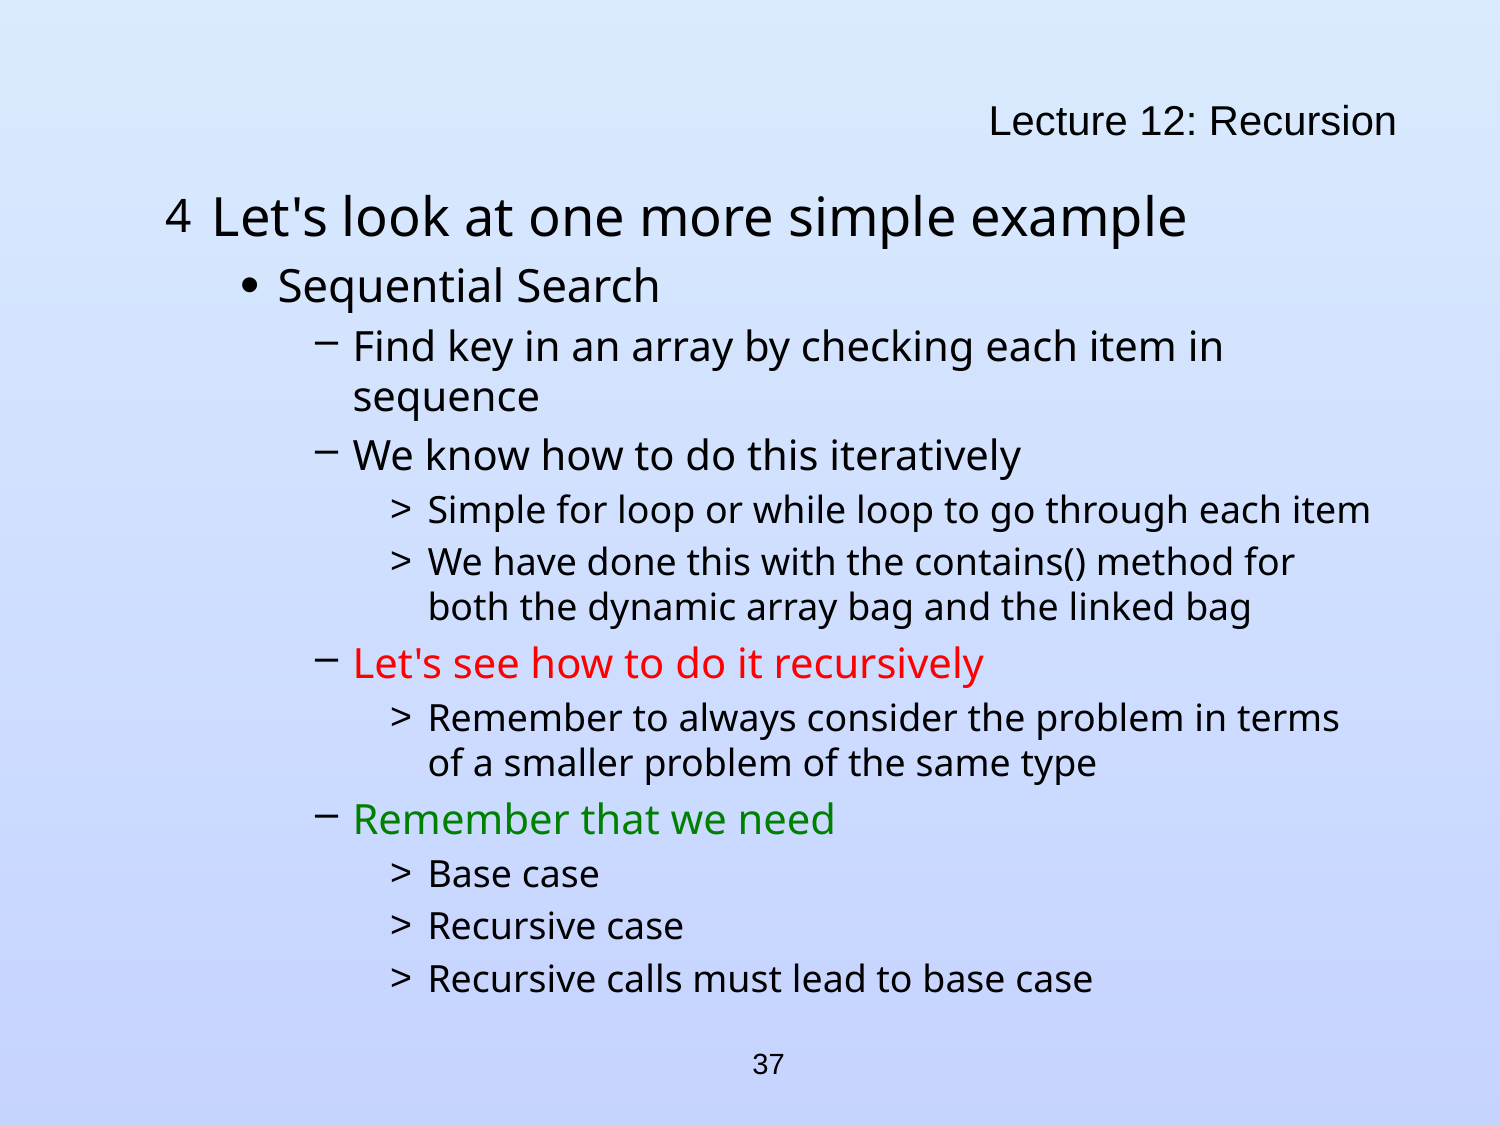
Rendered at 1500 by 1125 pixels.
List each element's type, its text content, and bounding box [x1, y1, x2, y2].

slide_number 37 [612, 1024, 926, 1101]
list Let's look at one more simple example Sequential Search Find key in an array by checking each item in sequence We know how to do this iteratively Simple for loop or while loop to go through each item We have done this with the contains() method for both the dynamic array bag and the linked bag Let's see how to do it recursively Remember to always consider the problem in terms of a smaller problem of the same type Remember that we need Base case Recursive case Recursive calls must lead to base case [75, 174, 1400, 1000]
title Lecture 12: Recursion [87, 99, 1413, 150]
